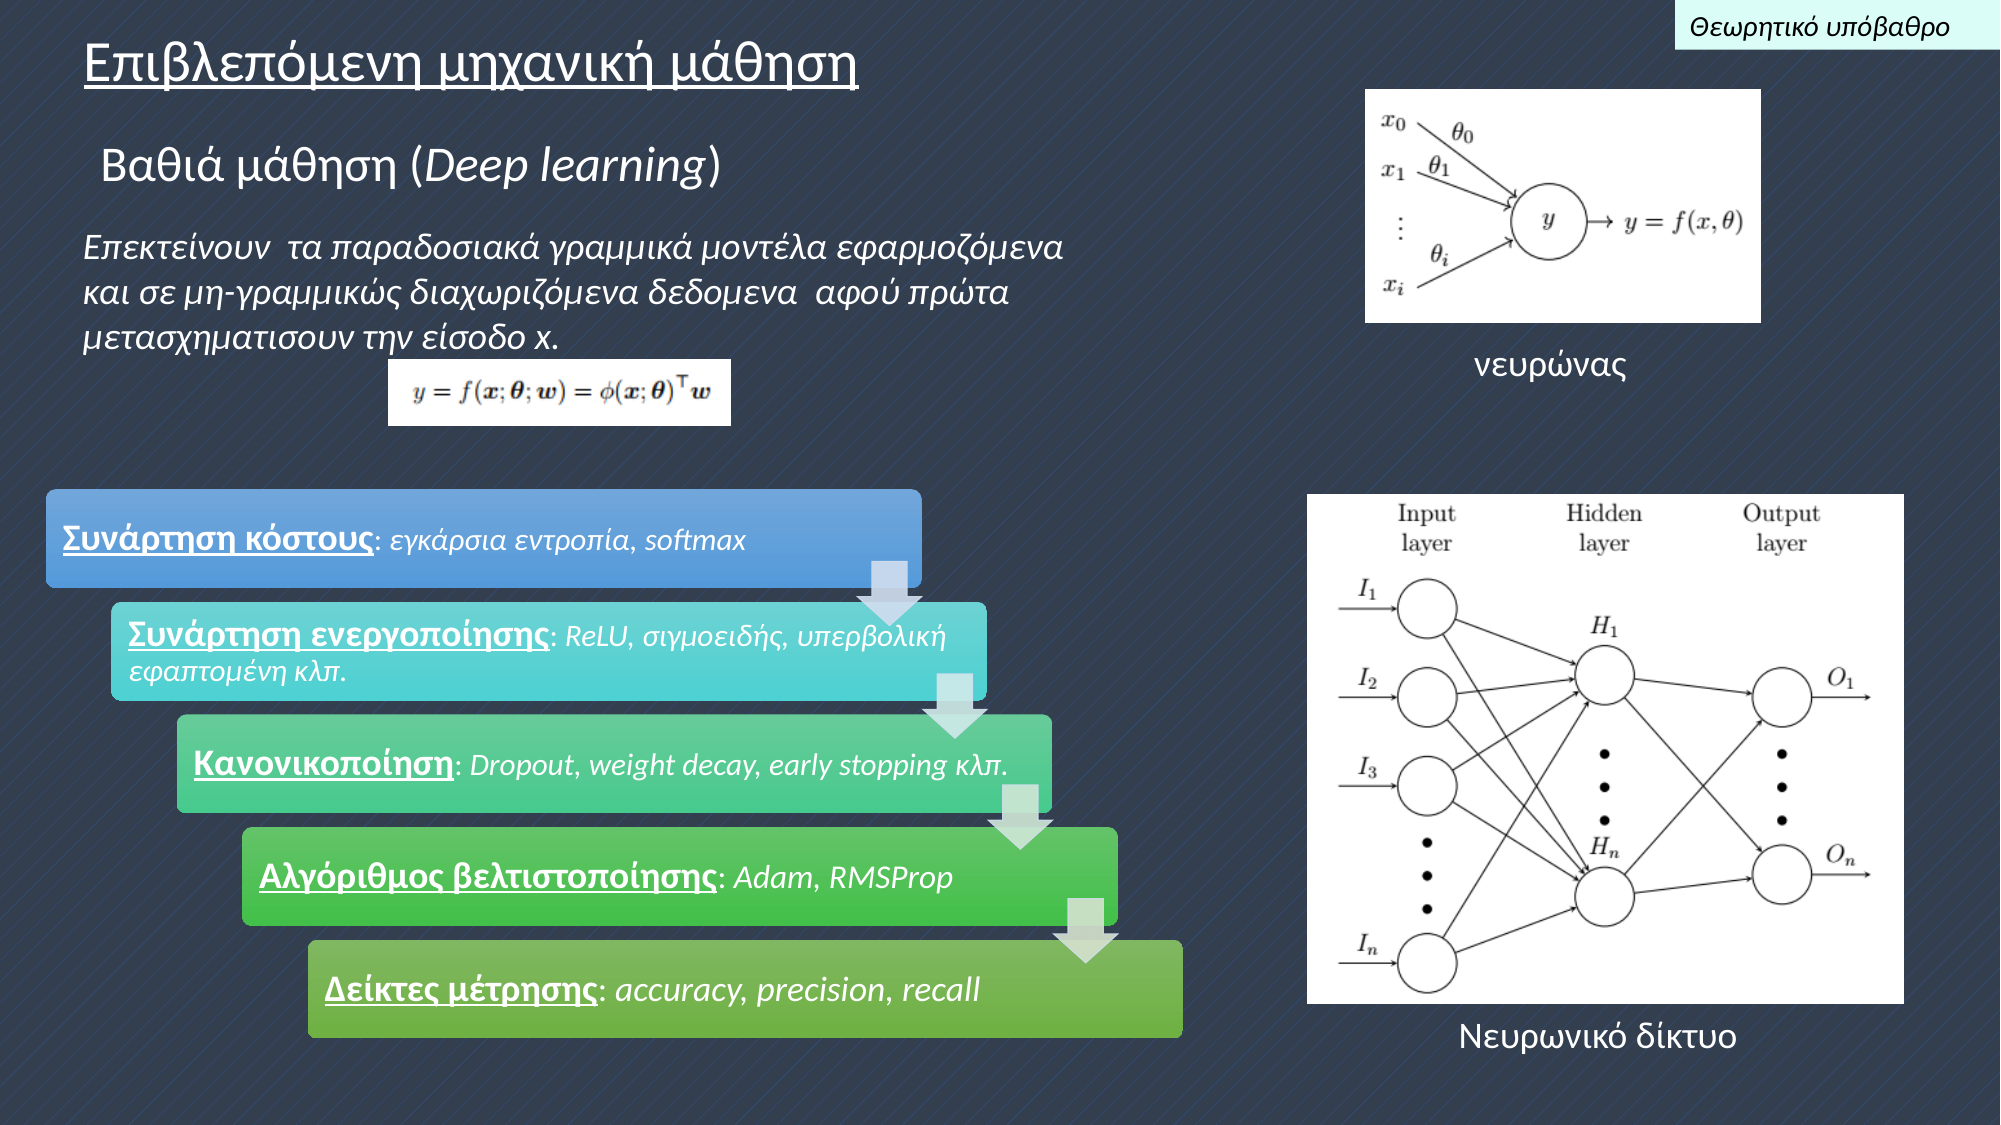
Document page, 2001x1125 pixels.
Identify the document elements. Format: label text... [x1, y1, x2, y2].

text_box Θεωρητικό υπόβαθρο [1675, 0, 2000, 50]
text_box Επιβλεπόμενη μηχανική μάθηση [69, 15, 890, 101]
text_box Νευρωνικό δίκτυο [1443, 1003, 1948, 1064]
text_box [45, 489, 1184, 1039]
picture [388, 359, 731, 426]
text_box Βαθιά μάθηση (Deep learning) [85, 124, 1071, 199]
picture [1365, 89, 1761, 324]
text_box Επεκτείνουν τα παραδοσιακά γραμμικά μοντέλα εφαρμοζόμενα και σε μη-γραμμικώς διαχωριζόμενα δεδομενα αφού πρώτα μετασχηματισουν την είσοδο x. [68, 214, 1128, 364]
text_box νευρώνας [1459, 332, 1821, 392]
picture [1307, 494, 1904, 1004]
